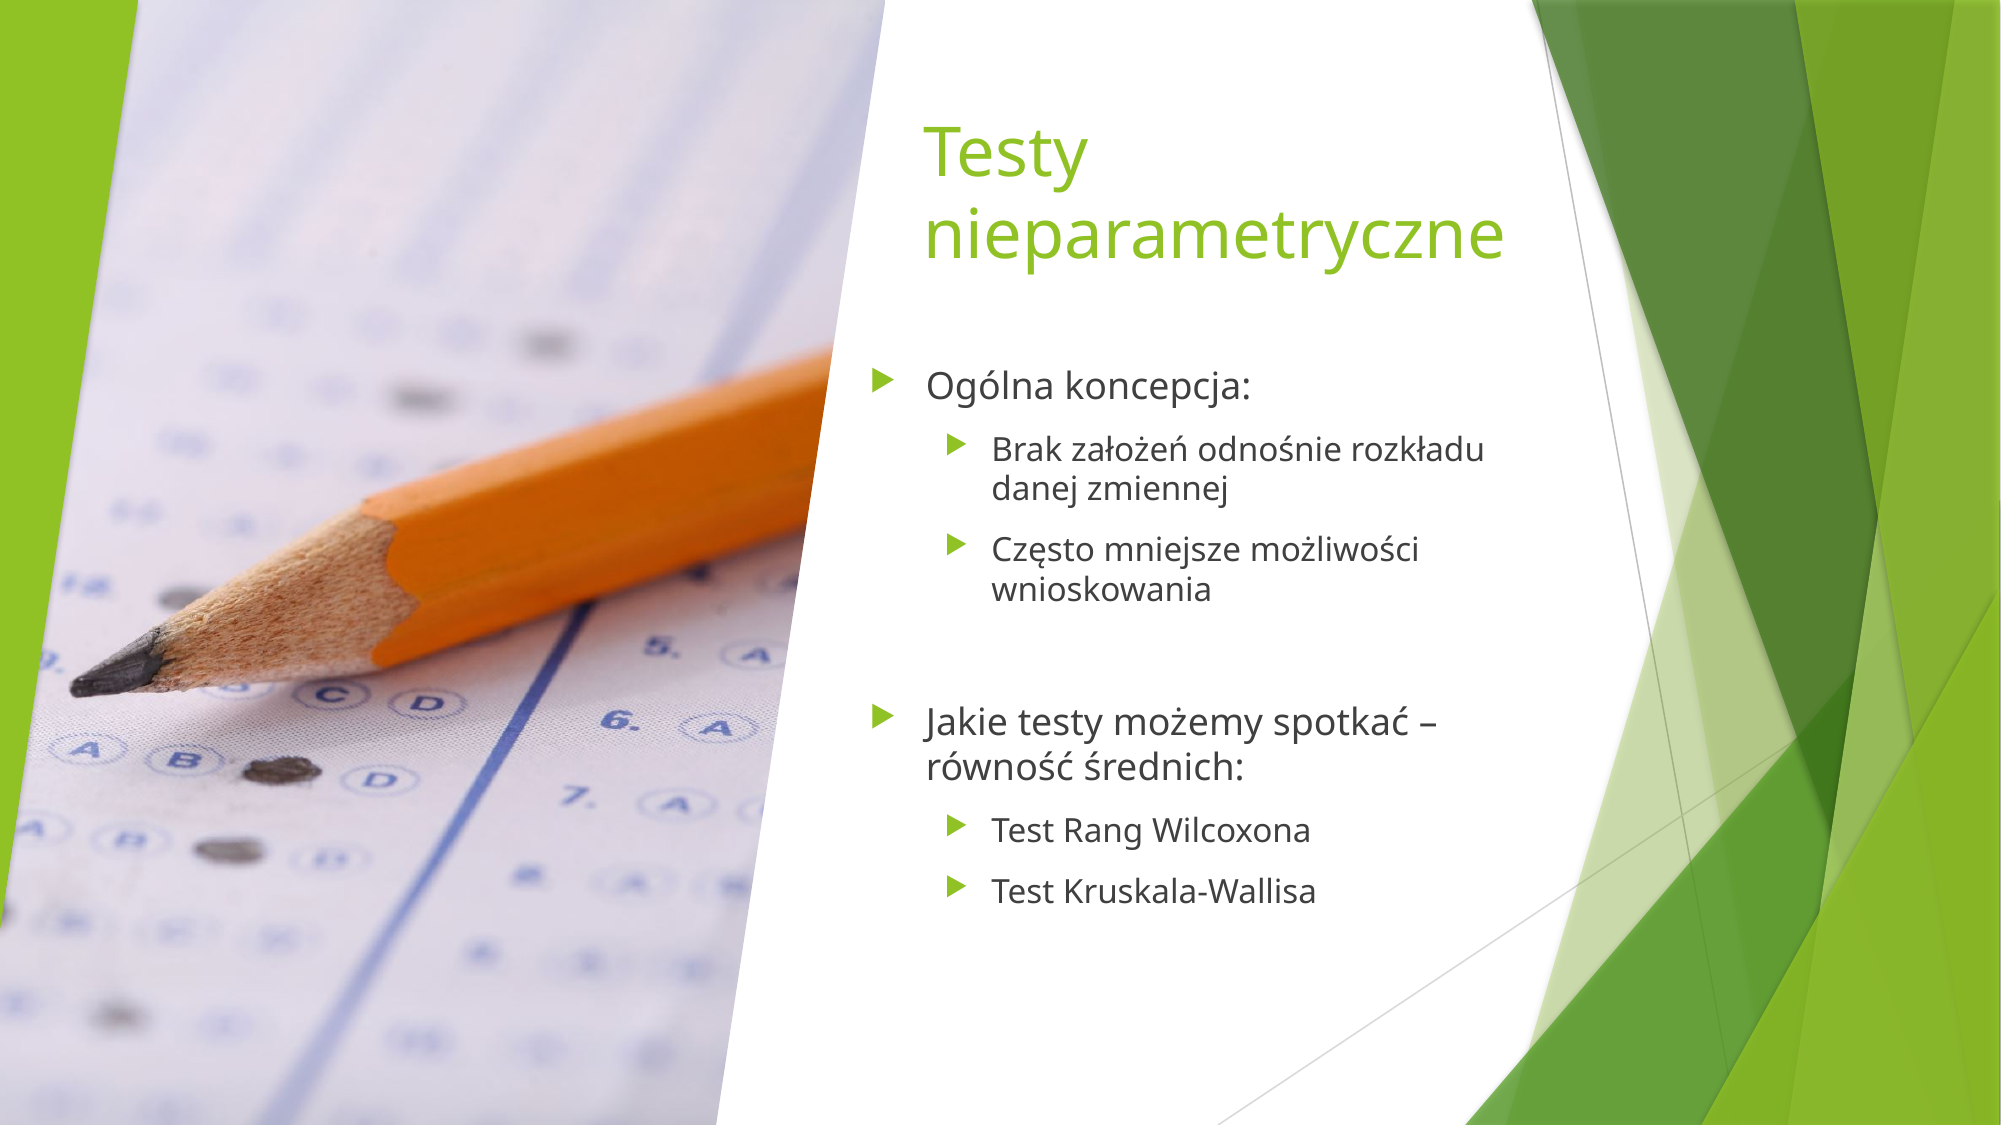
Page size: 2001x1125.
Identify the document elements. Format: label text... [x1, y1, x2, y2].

picture [0, 0, 886, 1125]
title Testy nieparametryczne [908, 99, 1522, 317]
list Ogólna koncepcja: Brak założeń odnośnie rozkładu danej zmiennej Często mniejsze możliwości wnioskowania Jakie testy możemy spotkać – równość średnich: Test Rang Wilcoxona Test Kruskala-Wallisa [890, 354, 1522, 992]
